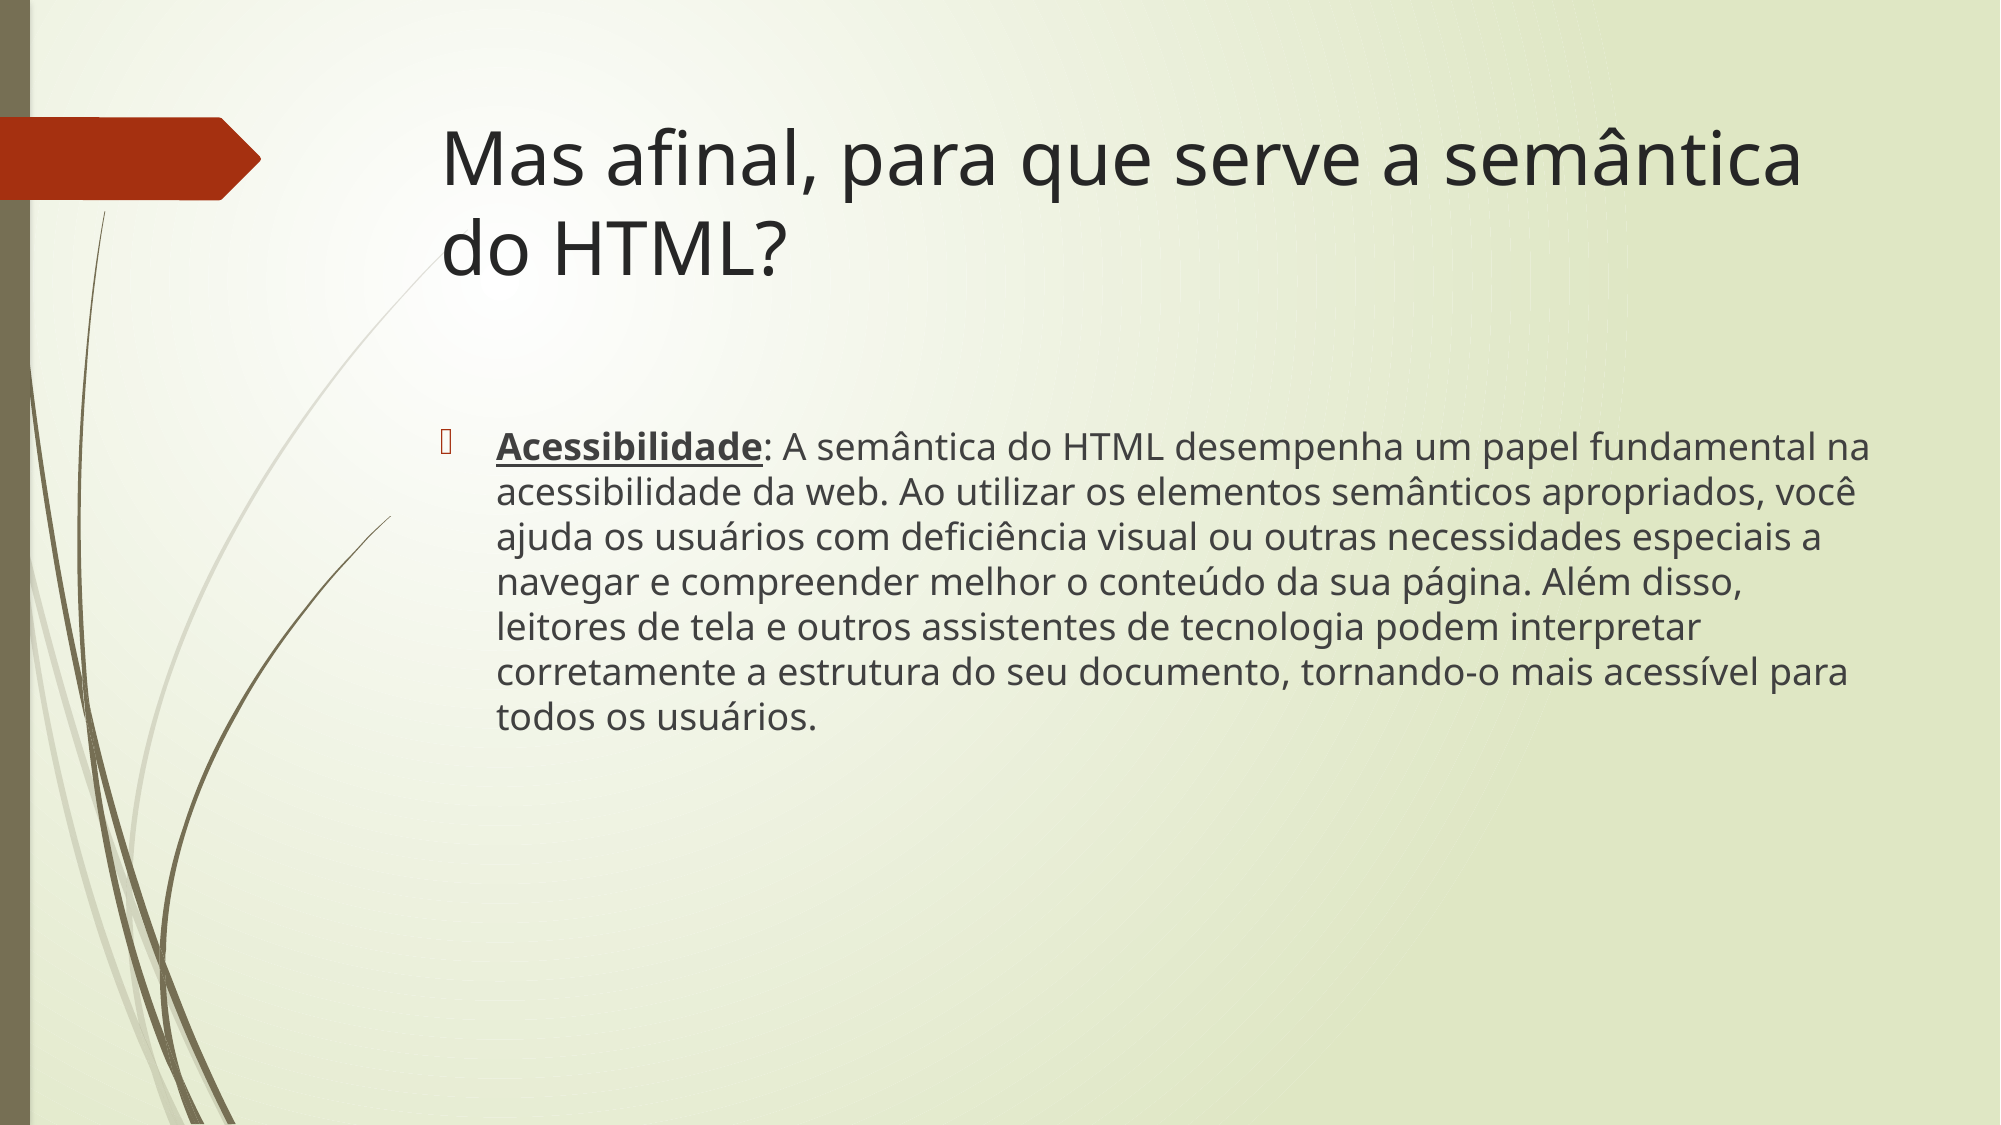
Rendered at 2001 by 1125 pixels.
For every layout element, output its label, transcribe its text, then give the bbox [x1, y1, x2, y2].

title Mas afinal, para que serve a semântica do HTML? [425, 102, 1888, 313]
list Acessibilidade: A semântica do HTML desempenha um papel fundamental na acessibilidade da web. Ao utilizar os elementos semânticos apropriados, você ajuda os usuários com deficiência visual ou outras necessidades especiais a navegar e compreender melhor o conteúdo da sua página. Além disso, leitores de tela e outros assistentes de tecnologia podem interpretar corretamente a estrutura do seu documento, tornando-o mais acessível para todos os usuários. [424, 350, 1888, 970]
